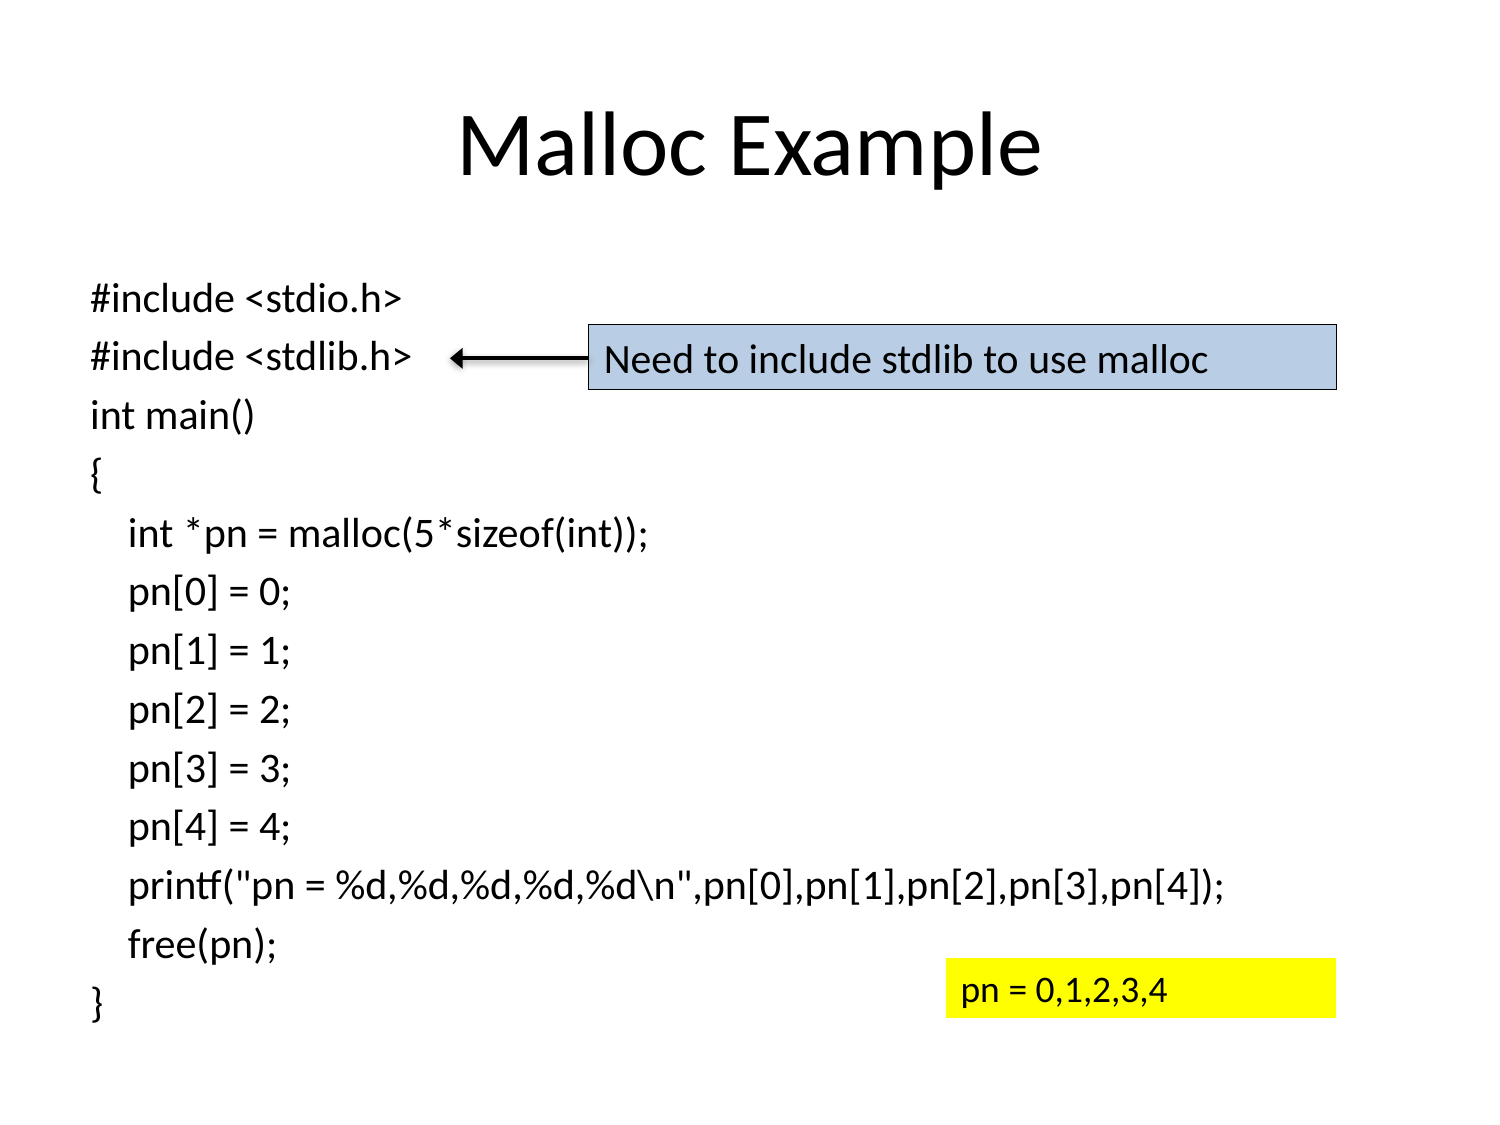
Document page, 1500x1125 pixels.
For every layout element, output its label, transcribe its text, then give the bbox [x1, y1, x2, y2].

list #include <stdio.h> #include <stdlib.h> int main() { int *pn = malloc(5*sizeof(int)); pn[0] = 0; pn[1] = 1; pn[2] = 2; pn[3] = 3; pn[4] = 4; printf("pn = %d,%d,%d,%d,%d\n",pn[0],pn[1],pn[2],pn[3],pn[4]); free(pn); } [75, 262, 1467, 1037]
text_box pn = 0,1,2,3,4 [945, 958, 1337, 1018]
title Malloc Example [75, 45, 1425, 233]
text_box Need to include stdlib to use malloc [588, 324, 1337, 390]
